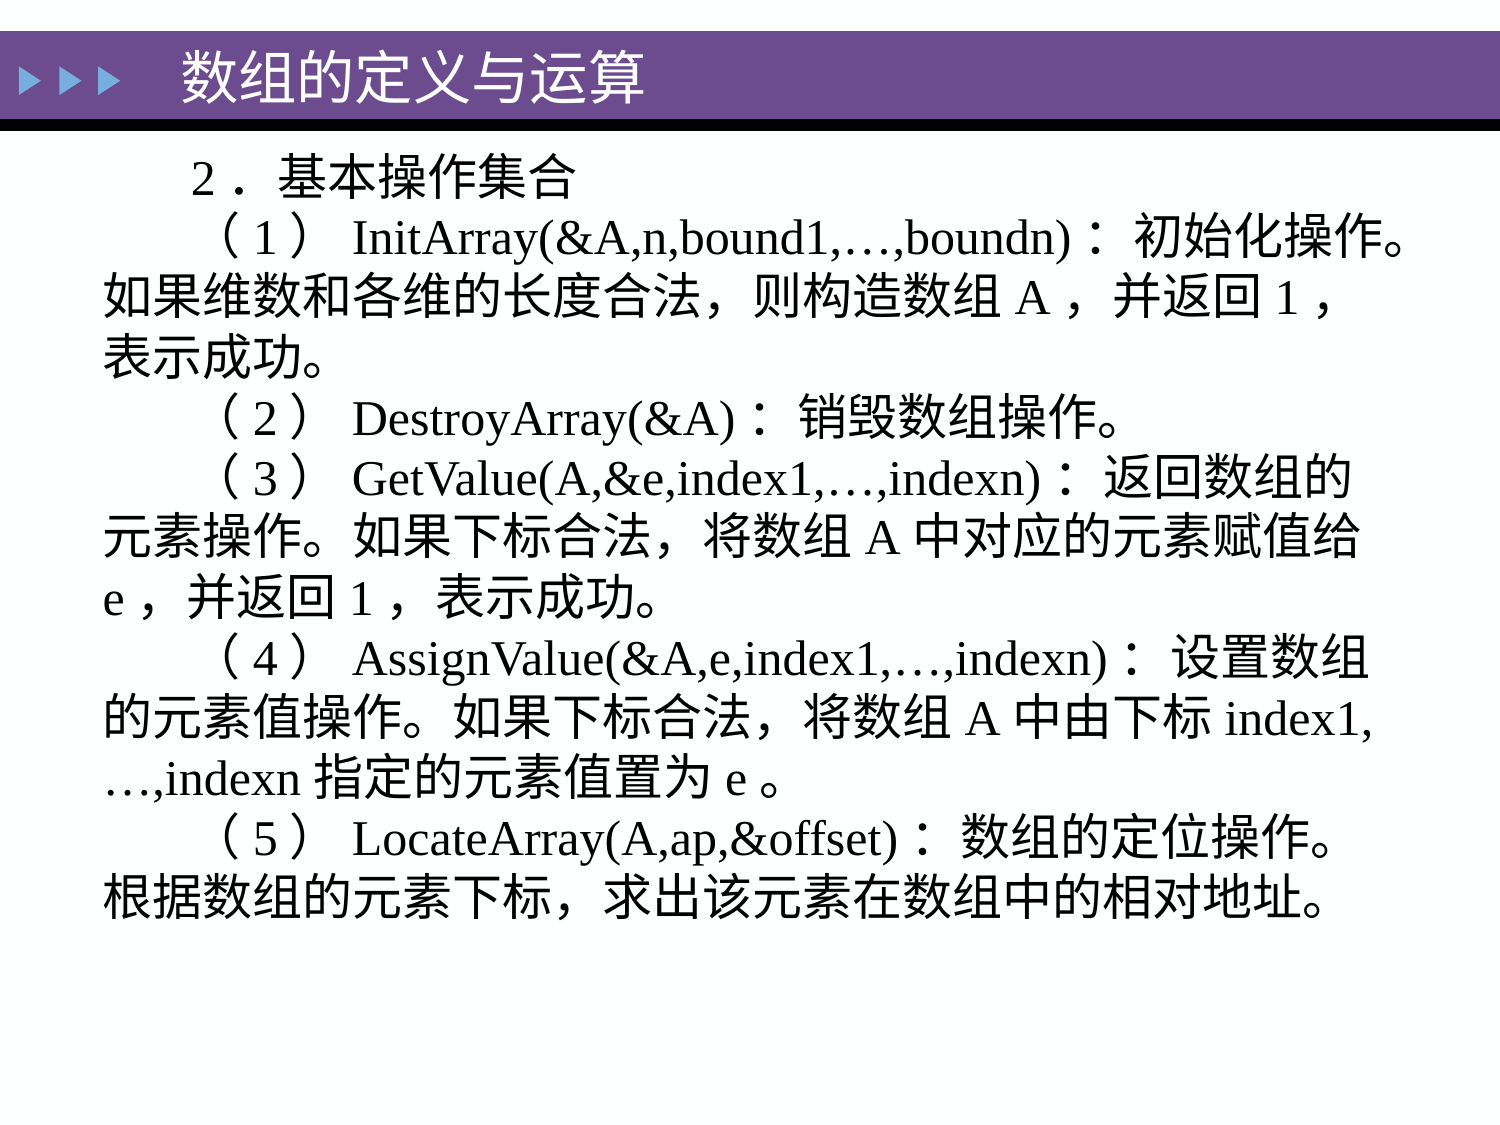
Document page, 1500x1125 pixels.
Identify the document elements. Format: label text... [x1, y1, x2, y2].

title 数组的定义与运算 [138, 38, 1189, 114]
list 2．基本操作集合 （1）InitArray(&A,n,bound1,…,boundn)：初始化操作。如果维数和各维的长度合法，则构造数组A，并返回1，表示成功。 （2）DestroyArray(&A)：销毁数组操作。 （3）GetValue(A,&e,index1,…,indexn)：返回数组的元素操作。如果下标合法，将数组A中对应的元素赋值给e，并返回1，表示成功。 （4）AssignValue(&A,e,index1,…,indexn)：设置数组的元素值操作。如果下标合法，将数组A中由下标index1,…,indexn指定的元素值置为e。 （5）LocateArray(A,ap,&offset)：数组的定位操作。根据数组的元素下标，求出该元素在数组中的相对地址。 [87, 137, 1413, 494]
list 2．基本操作集合 （1）InitArray(&A,n,bound1,…,boundn)：初始化操作。如果维数和各维的长度合法，则构造数组A，并返回1，表示成功。 （2）DestroyArray(&A)：销毁数组操作。 （3）GetValue(A,&e,index1,…,indexn)：返回数组的元素操作。如果下标合法，将数组A中对应的元素赋值给e，并返回1，表示成功。 （4）AssignValue(&A,e,index1,…,indexn)：设置数组的元素值操作。如果下标合法，将数组A中由下标index1,…,indexn指定的元素值置为e。 （5）LocateArray(A,ap,&offset)：数组的定位操作。根据数组的元素下标，求出该元素在数组中的相对地址。 [87, 495, 1413, 1024]
